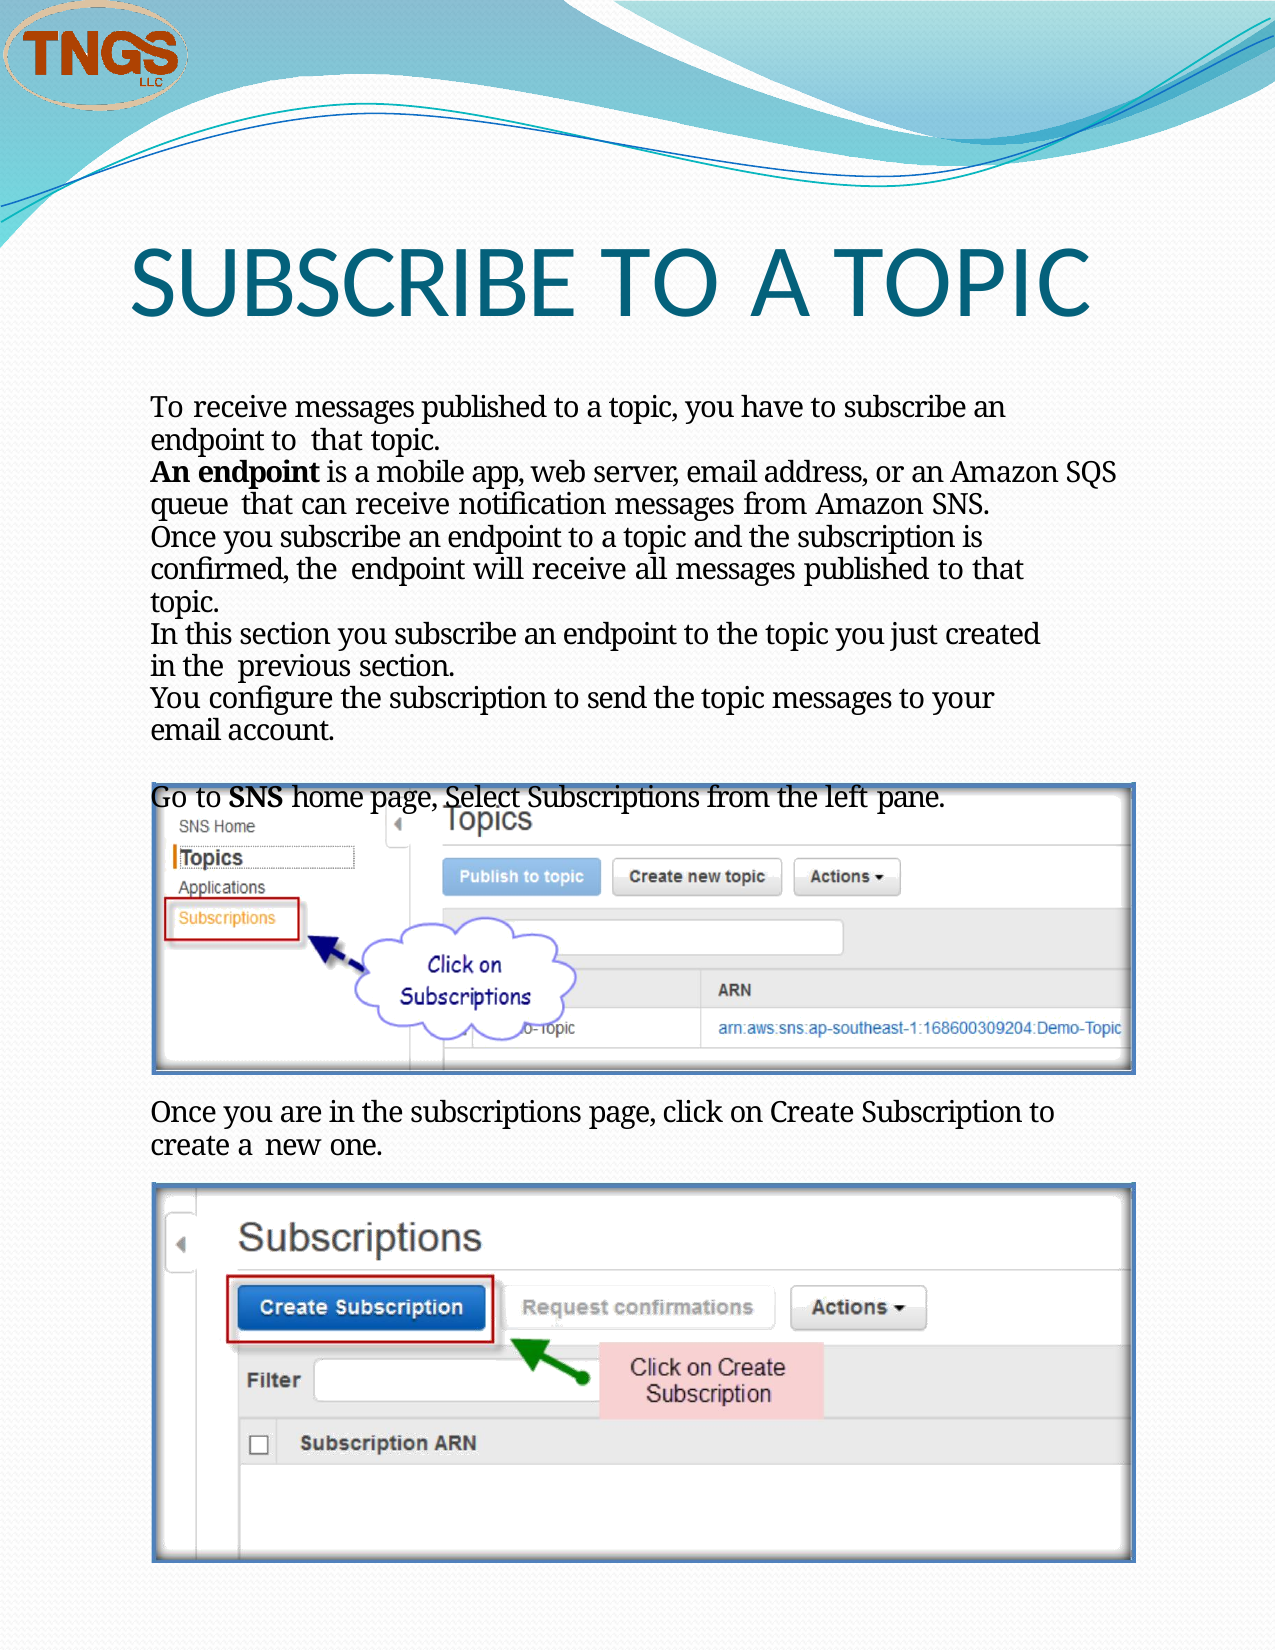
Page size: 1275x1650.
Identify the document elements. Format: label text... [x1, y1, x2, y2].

title SUBSCRIBE TO A TOPIC [127, 59, 1138, 338]
text_box [151, 1182, 1136, 1563]
text_box Once you are in the subscriptions page, click on Create Subscription to create a new one. [147, 1090, 1090, 1161]
picture [3, 0, 188, 111]
text_box [151, 782, 1136, 1075]
text_box To receive messages published to a topic, you have to subscribe an endpoint to that topic. An endpoint is a mobile app, web server, email address, or an Amazon SQS queue that can receive notification messages from Amazon SNS. Once you subscribe an endpoint to a topic and the subscription is confirmed, the endpoint will receive all messages published to that topic. In this section you subscribe an endpoint to the topic you just created in the previous section. You configure the subscription to send the topic messages to your email account. Go to SNS home page, Select Subscriptions from the left pane. [147, 385, 1117, 814]
